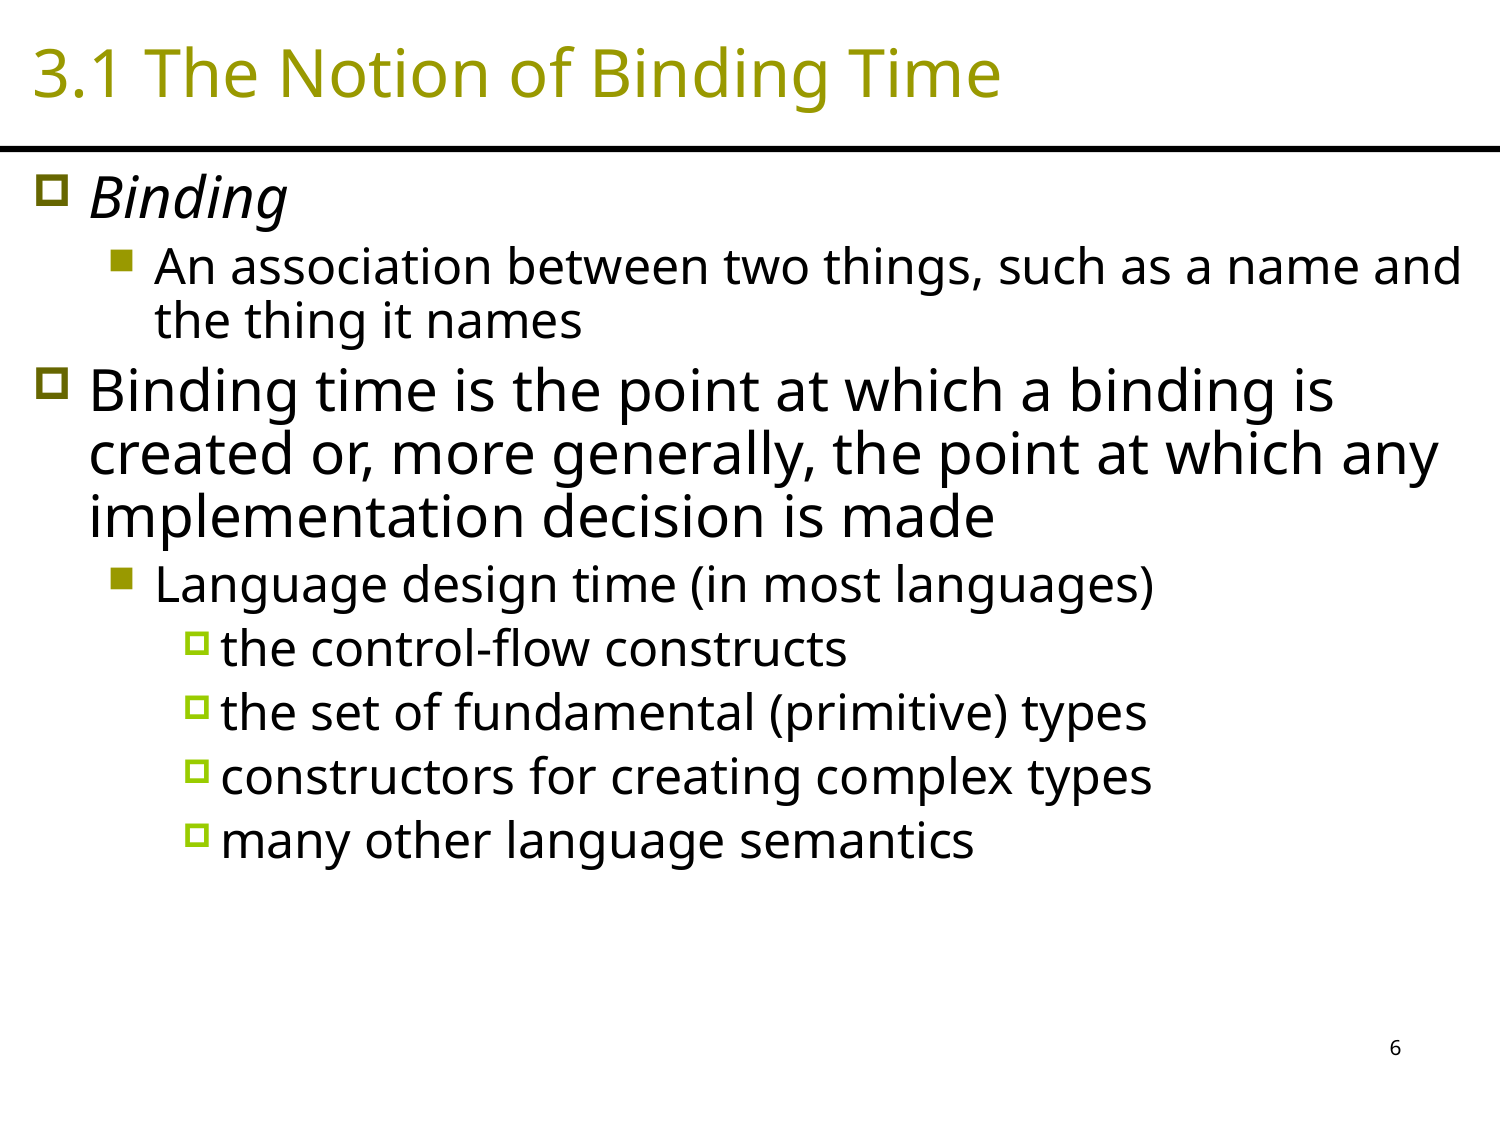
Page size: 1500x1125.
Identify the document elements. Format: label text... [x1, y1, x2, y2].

title 3.1 The Notion of Binding Time [17, 7, 1483, 135]
slide_number 6 [1066, 1026, 1417, 1102]
list Binding An association between two things, such as a name and the thing it names Binding time is the point at which a binding is created or, more generally, the point at which any implementation decision is made Language design time (in most languages) the control-flow constructs the set of fundamental (primitive) types constructors for creating complex types many other language semantics [17, 160, 1483, 1006]
